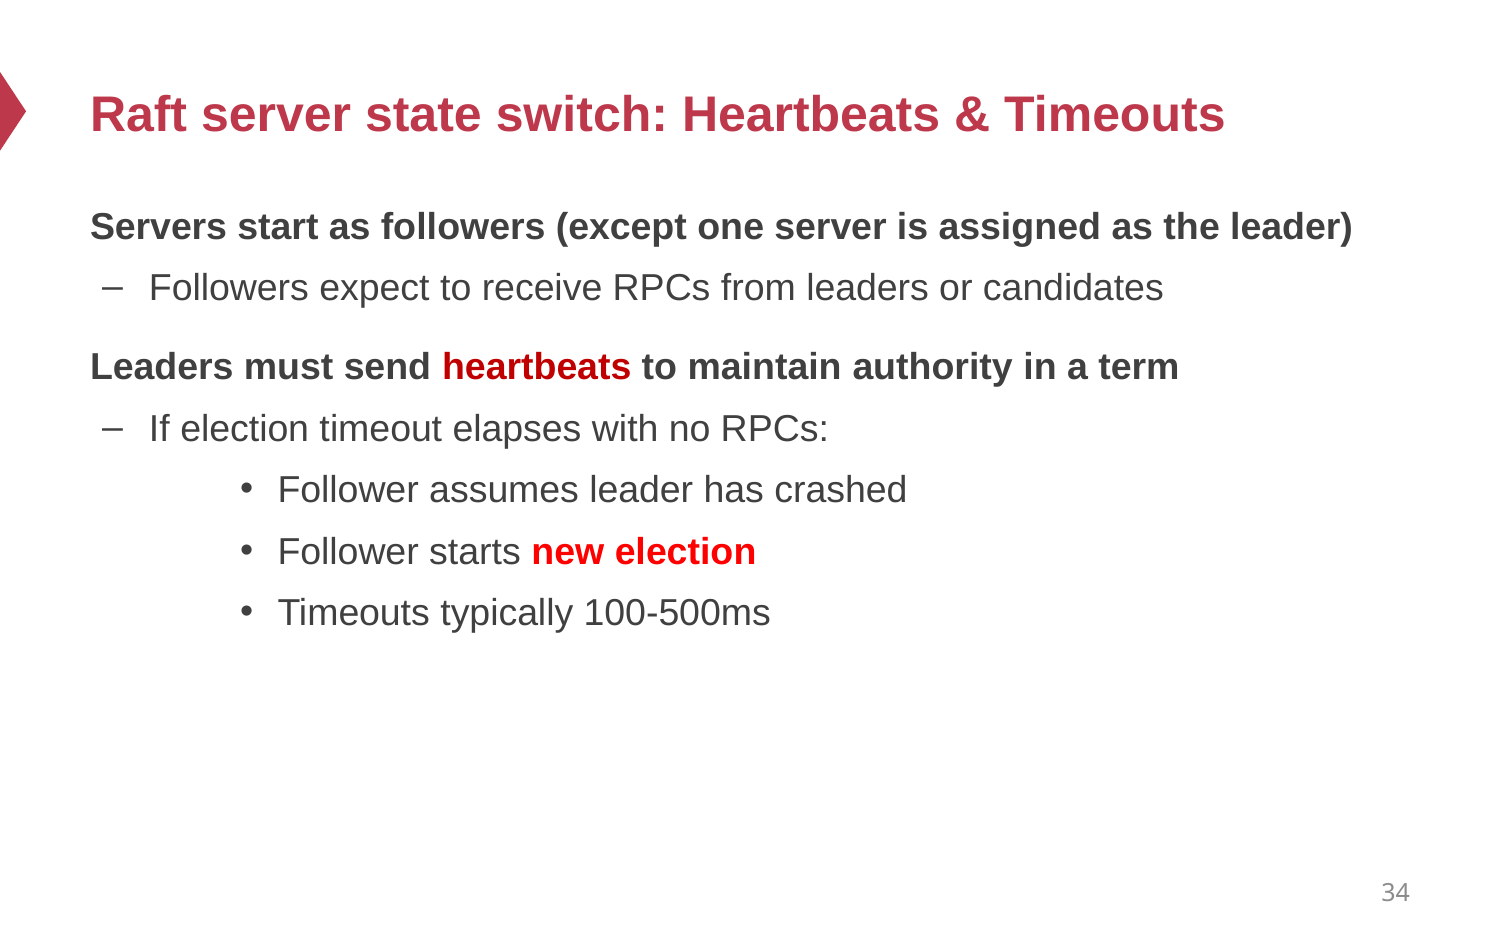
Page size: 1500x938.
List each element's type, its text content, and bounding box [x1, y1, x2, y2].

title Raft server state switch: Heartbeats & Timeouts [75, 37, 1425, 185]
slide_number 34 [1074, 868, 1425, 919]
list Servers start as followers (except one server is assigned as the leader) Followers expect to receive RPCs from leaders or candidates Leaders must send heartbeats to maintain authority in a term If election timeout elapses with no RPCs: Follower assumes leader has crashed Follower starts new election Timeouts typically 100-500ms [75, 185, 1425, 804]
